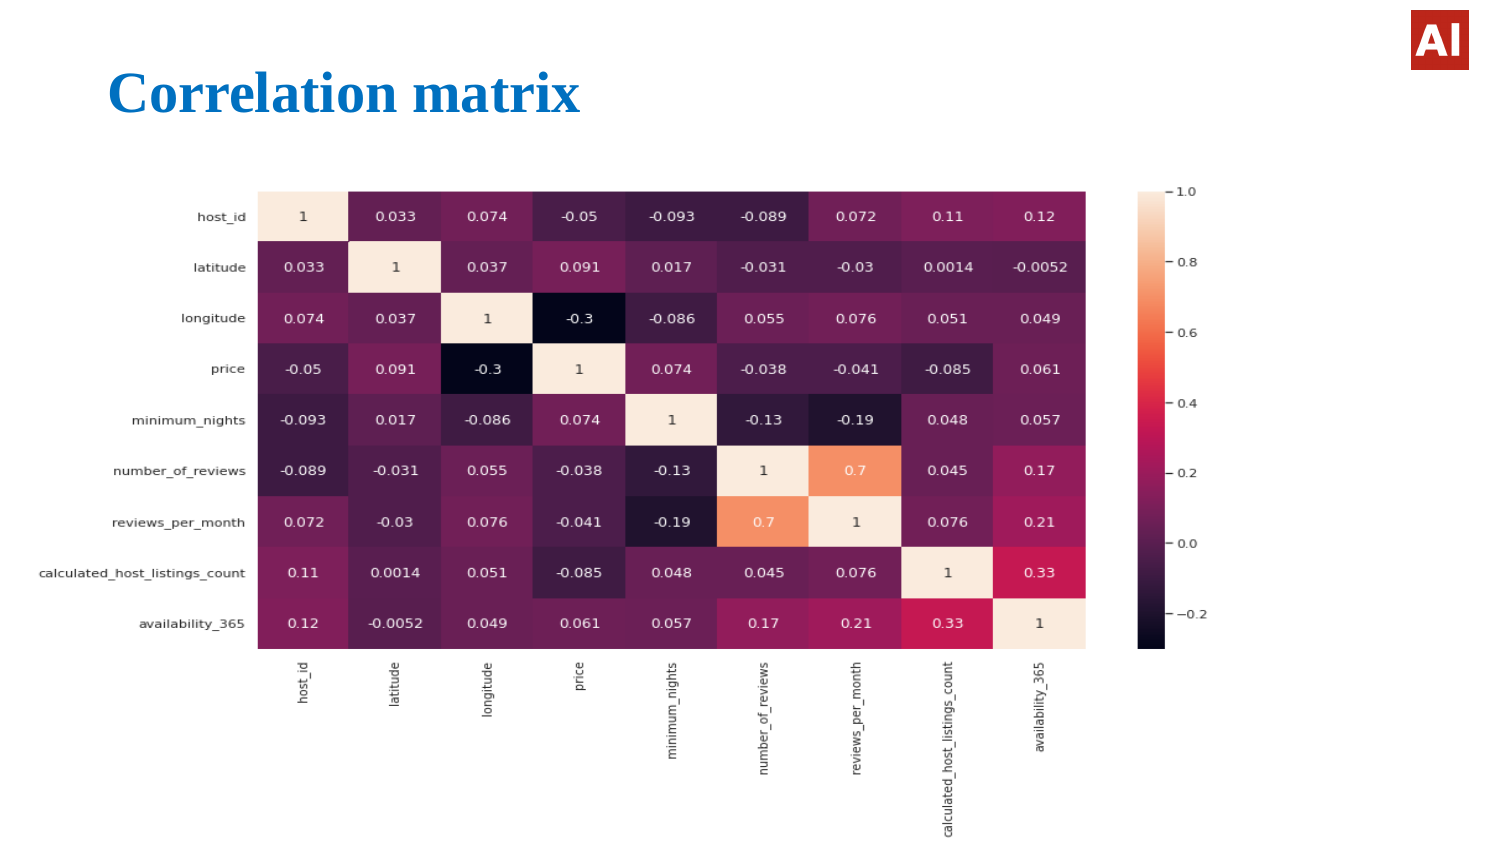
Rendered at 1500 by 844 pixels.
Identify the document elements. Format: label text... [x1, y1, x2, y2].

picture [1411, 10, 1469, 70]
text_box Correlation matrix [92, 47, 597, 167]
picture [29, 180, 1217, 844]
